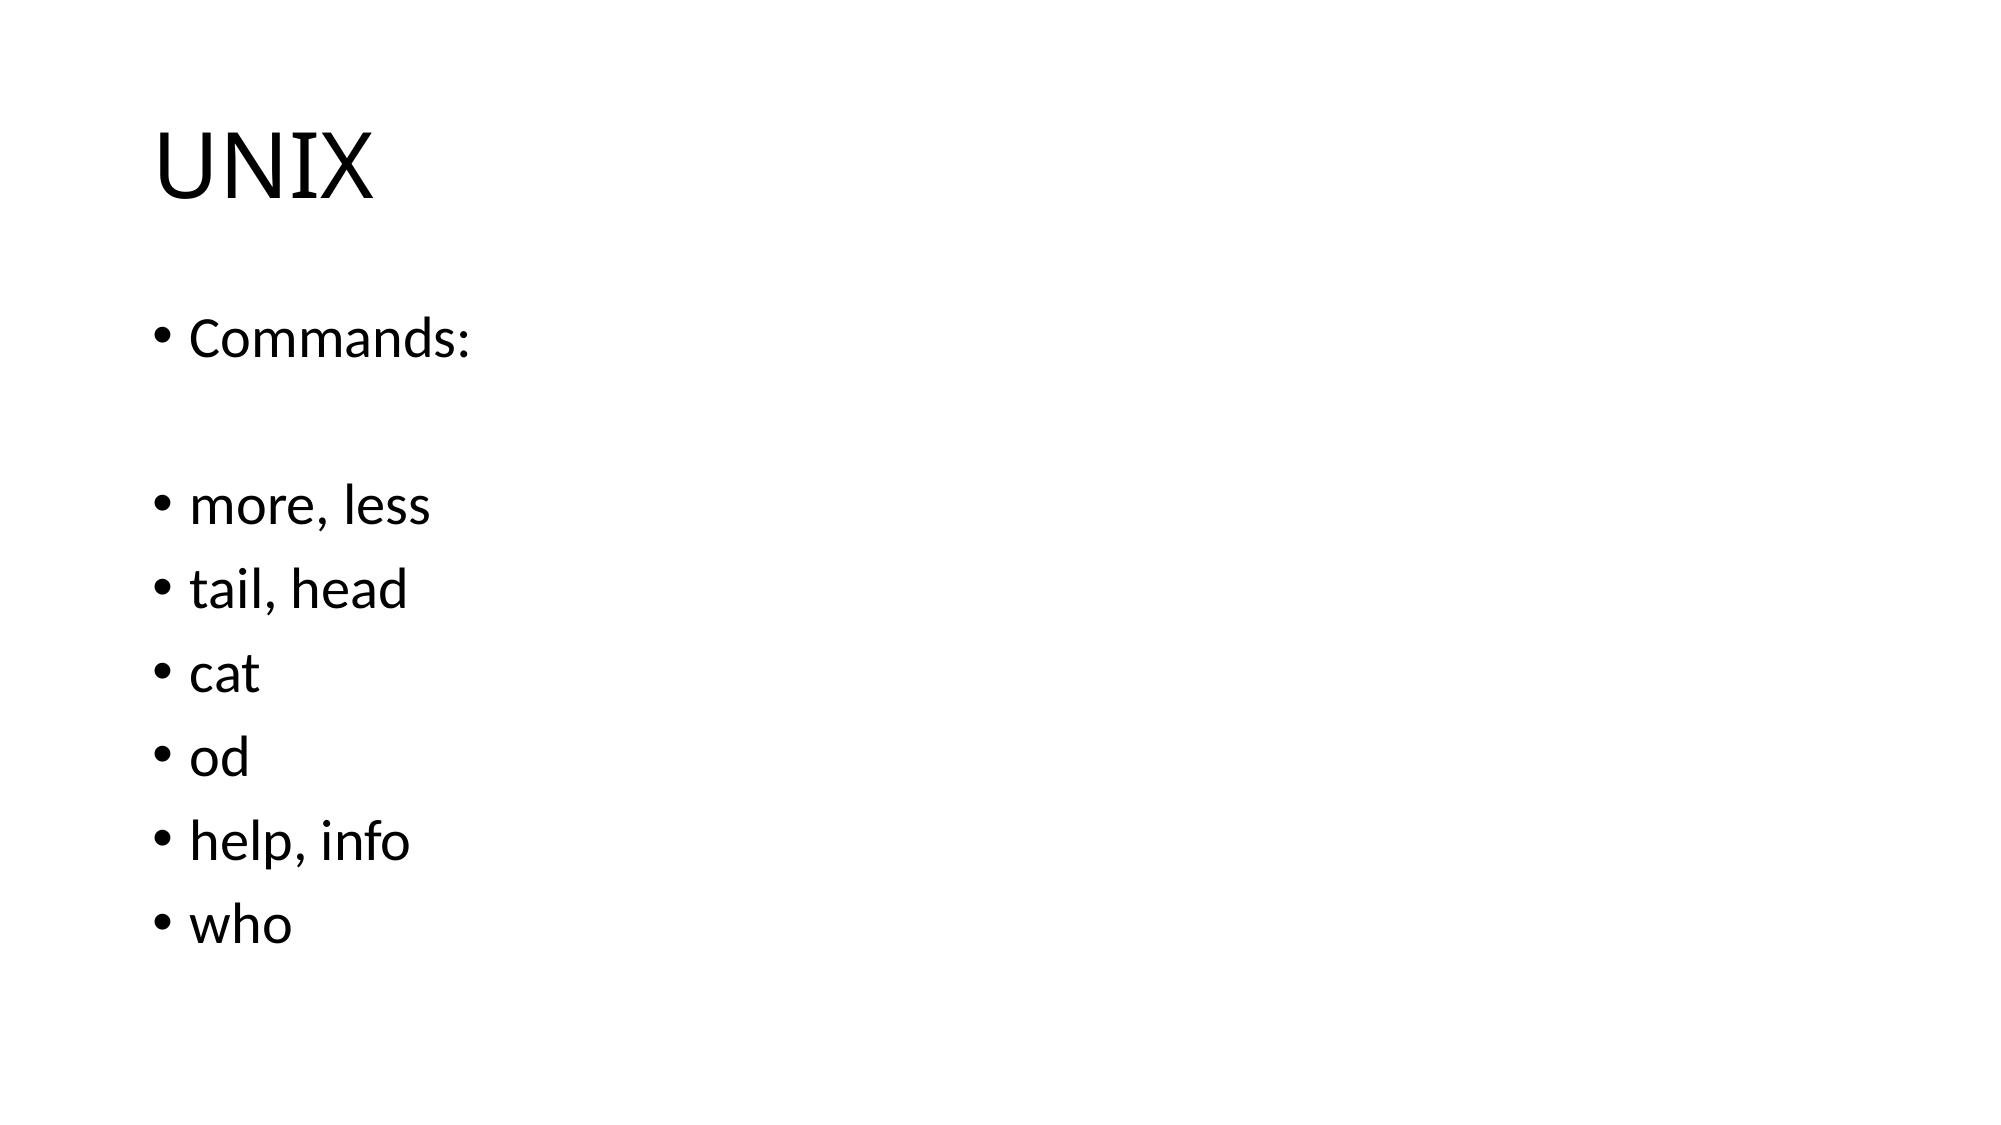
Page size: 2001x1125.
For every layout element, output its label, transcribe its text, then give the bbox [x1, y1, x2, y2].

list Commands: more, less tail, head cat od help, info who [137, 299, 1863, 1014]
title UNIX [137, 59, 1863, 278]
